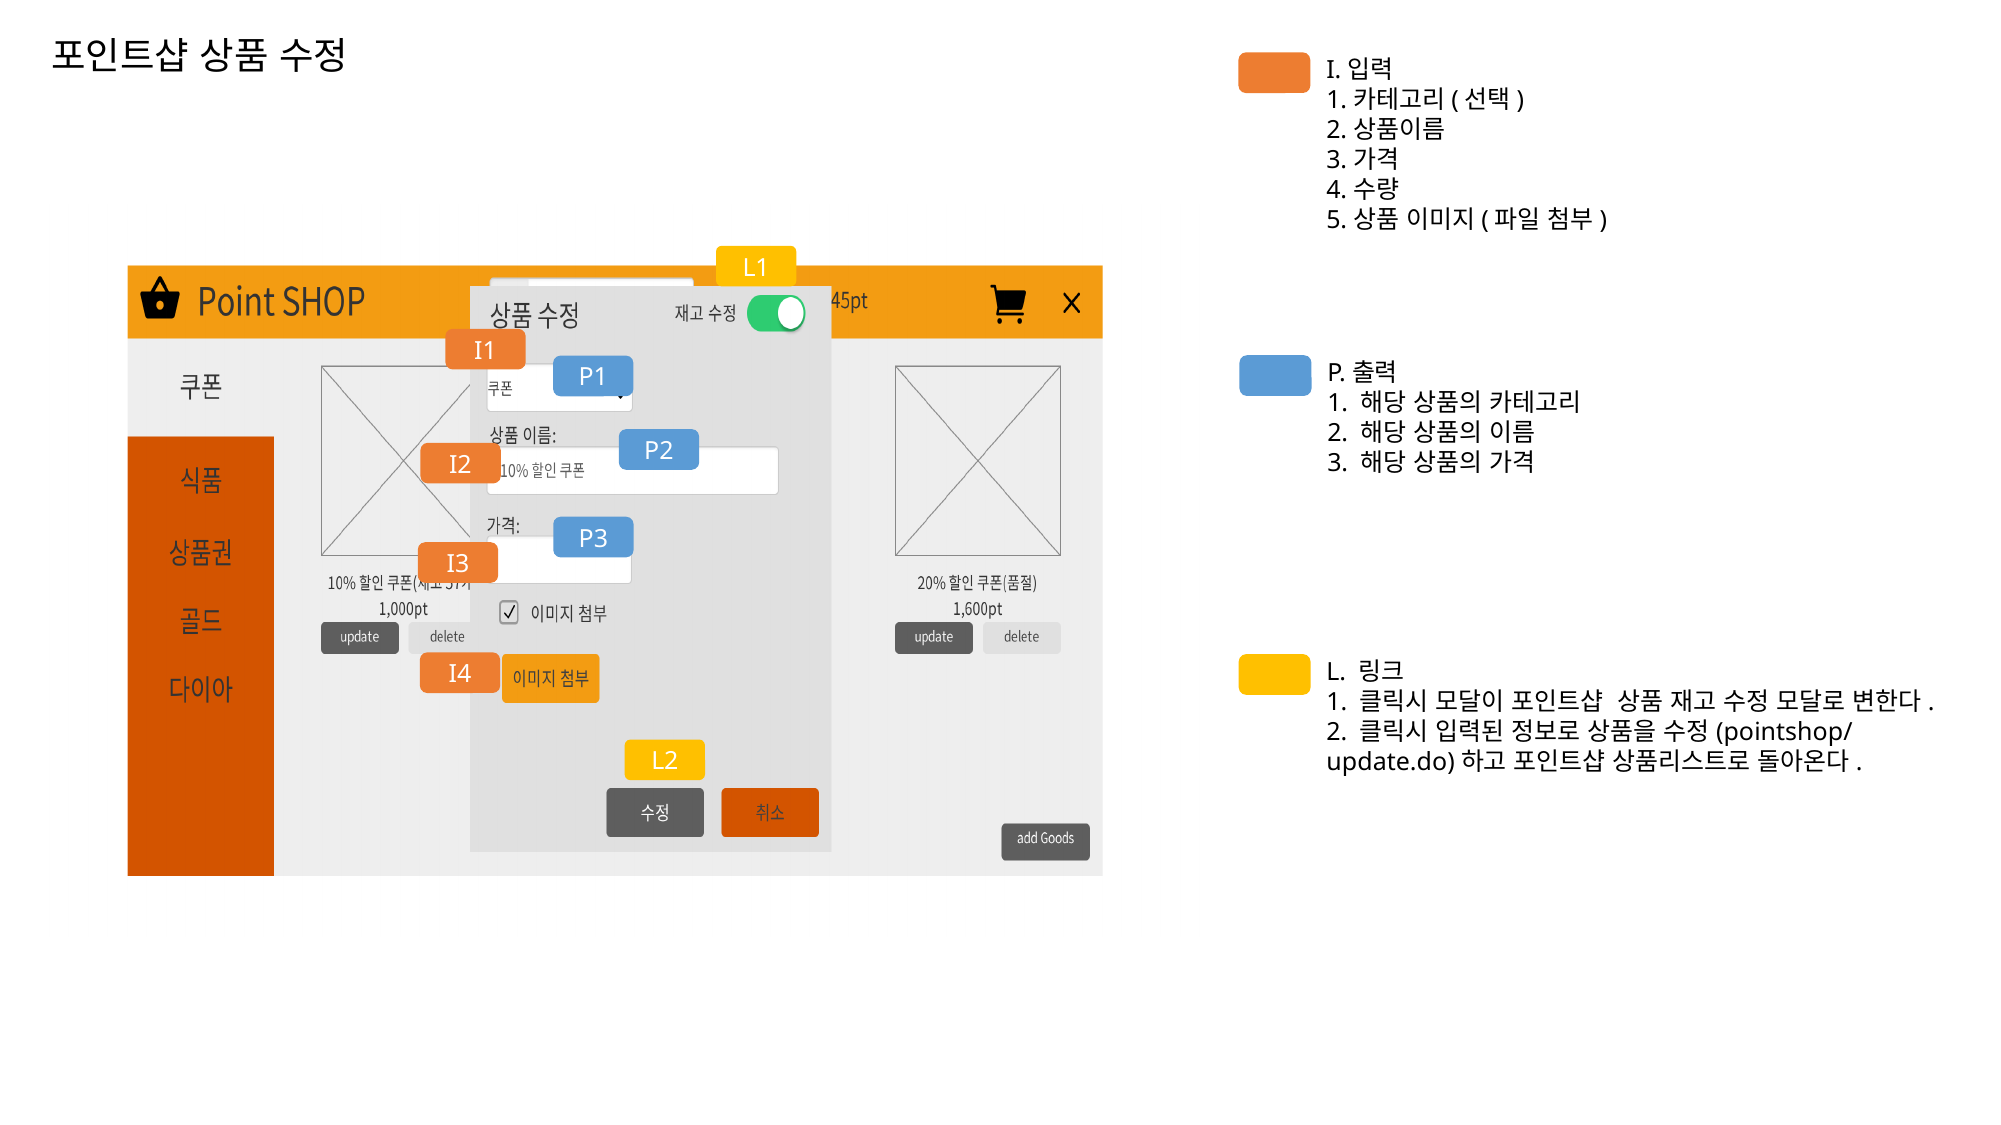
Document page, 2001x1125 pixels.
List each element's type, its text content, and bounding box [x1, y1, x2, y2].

picture [30, 204, 1200, 938]
title 포인트샵 상품 수정 [36, 15, 1762, 99]
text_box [1239, 46, 1953, 244]
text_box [1239, 647, 1953, 846]
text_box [1240, 349, 1956, 486]
